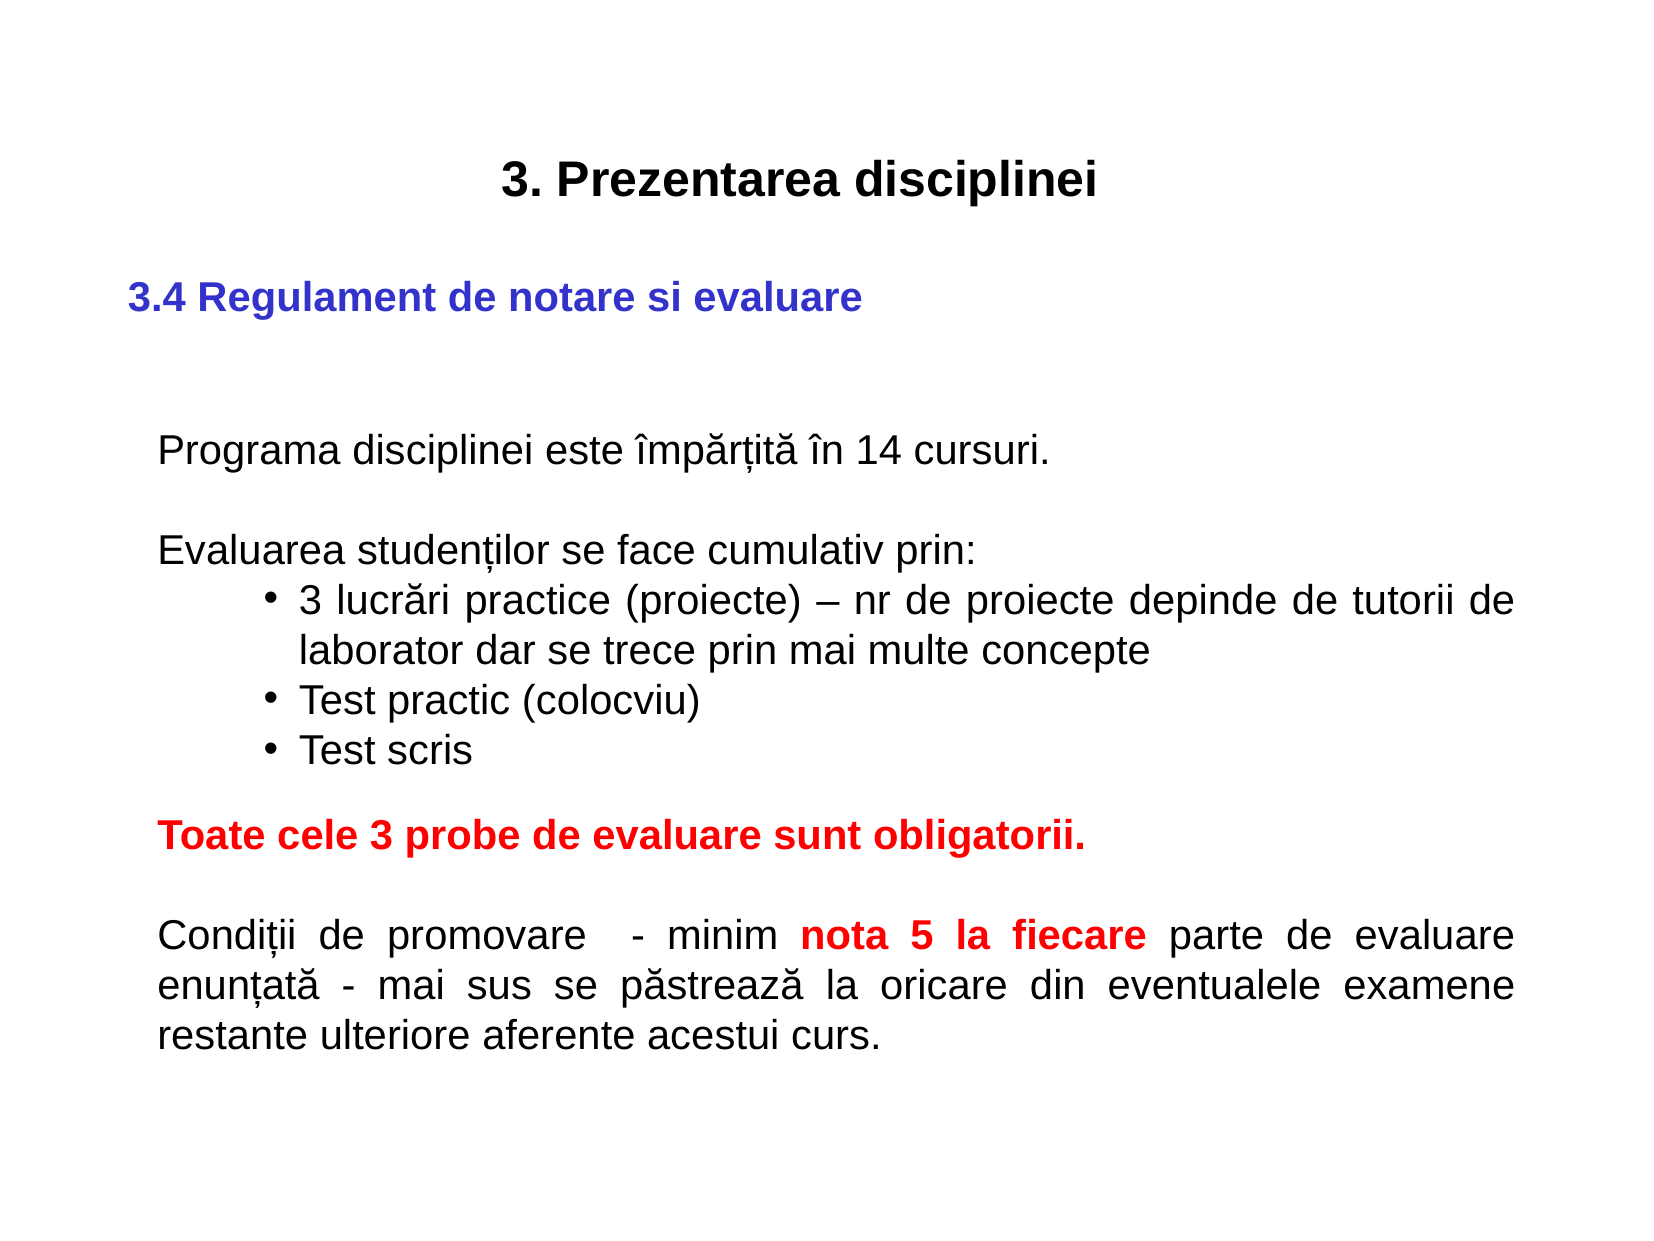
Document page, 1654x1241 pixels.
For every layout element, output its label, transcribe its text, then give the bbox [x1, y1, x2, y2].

text_box Programa disciplinei este împărțită în 14 cursuri. Evaluarea studenților se face cumulativ prin: 3 lucrări practice (proiecte) – nr de proiecte depinde de tutorii de laborator dar se trece prin mai multe concepte Test practic (colocviu) Test scris Toate cele 3 probe de evaluare sunt obligatorii. Condiții de promovare - minim nota 5 la fiecare parte de evaluare enunțată - mai sus se păstrează la oricare din eventualele examene restante ulteriore aferente acestui curs. [142, 414, 1530, 1080]
text_box 3.4 Regulament de notare si evaluare [39, 262, 952, 338]
text_box 3. Prezentarea disciplinei [126, 144, 1474, 209]
